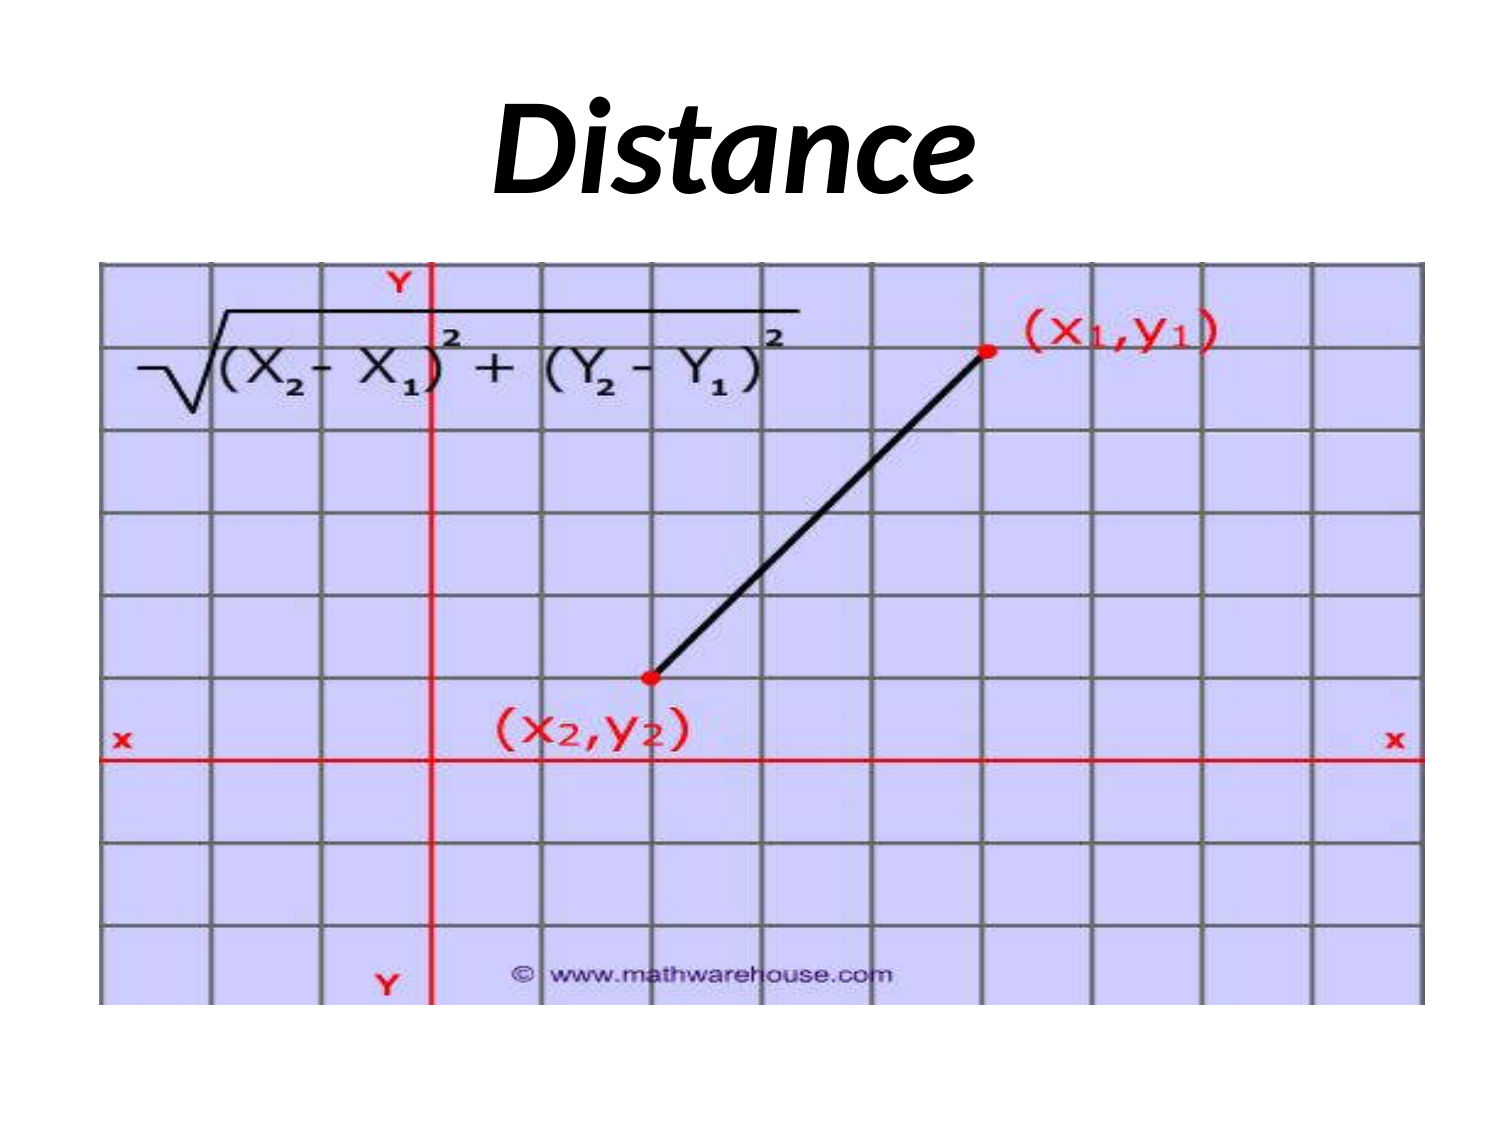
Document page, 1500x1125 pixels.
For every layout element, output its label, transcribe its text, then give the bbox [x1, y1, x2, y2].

title Distance [75, 45, 1425, 233]
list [99, 262, 1426, 1006]
